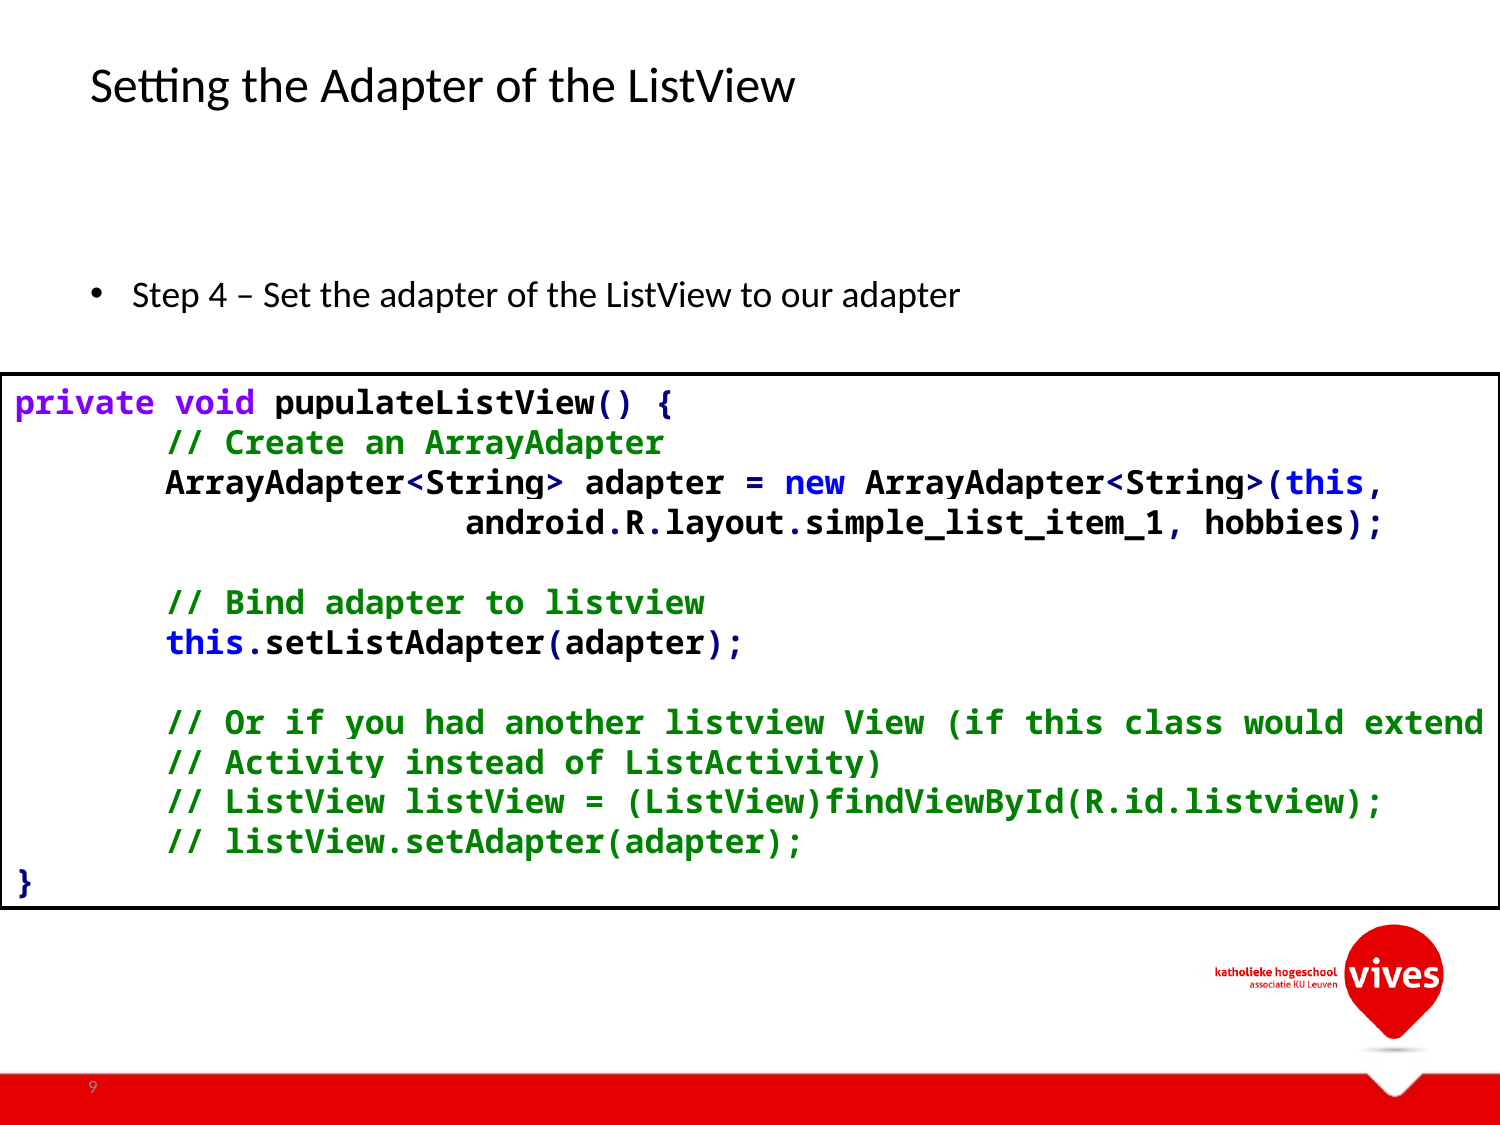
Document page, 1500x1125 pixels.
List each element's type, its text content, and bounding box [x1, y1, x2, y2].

picture [0, 910, 1500, 1125]
title Setting the Adapter of the ListView [75, 45, 1425, 233]
list Step 4 – Set the adapter of the ListView to our adapter [75, 910, 1425, 1005]
list Step 4 – Set the adapter of the ListView to our adapter [75, 262, 1425, 372]
picture [0, 0, 1500, 372]
text_box private void pupulateListView() { // Create an ArrayAdapter ArrayAdapter<String> adapter = new ArrayAdapter<String>(this, android.R.layout.simple_list_item_1, hobbies); // Bind adapter to listview this.setListAdapter(adapter); // Or if you had another listview View (if this class would extend // Activity instead of ListActivity) // ListView listView = (ListView)findViewById(R.id.listview); // listView.setAdapter(adapter); } [0, 372, 1500, 910]
slide_number 9 [73, 1056, 153, 1116]
